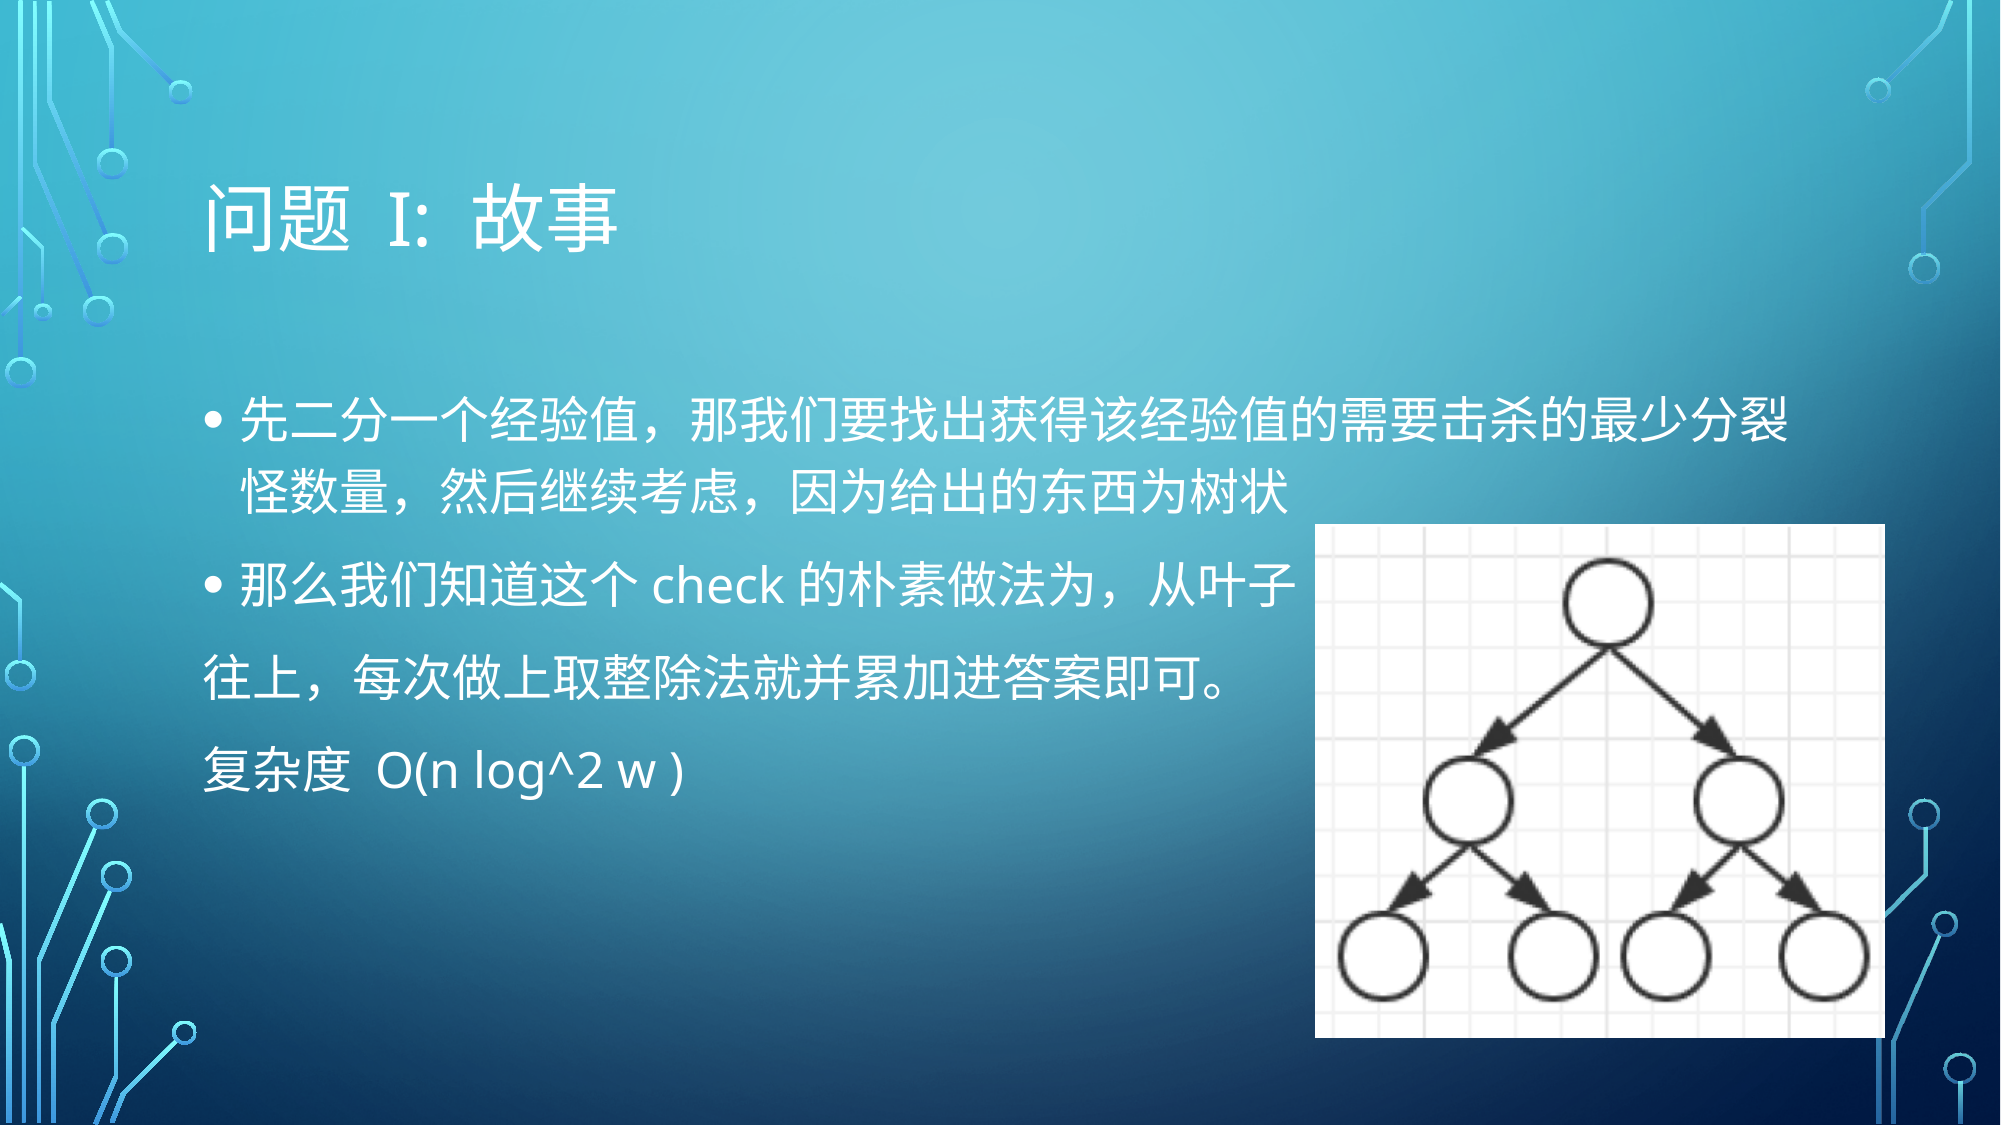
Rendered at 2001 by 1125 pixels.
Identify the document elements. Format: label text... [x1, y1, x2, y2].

title 问题 I: 故事 [187, 101, 1813, 344]
picture [1315, 524, 1885, 1038]
list 先二分一个经验值，那我们要找出获得该经验值的需要击杀的最少分裂怪数量，然后继续考虑，因为给出的东西为树状 那么我们知道这个check的朴素做法为，从叶子 往上，每次做上取整除法就并累加进答案即可。 复杂度 O(n log^2 w ) [187, 369, 1813, 950]
